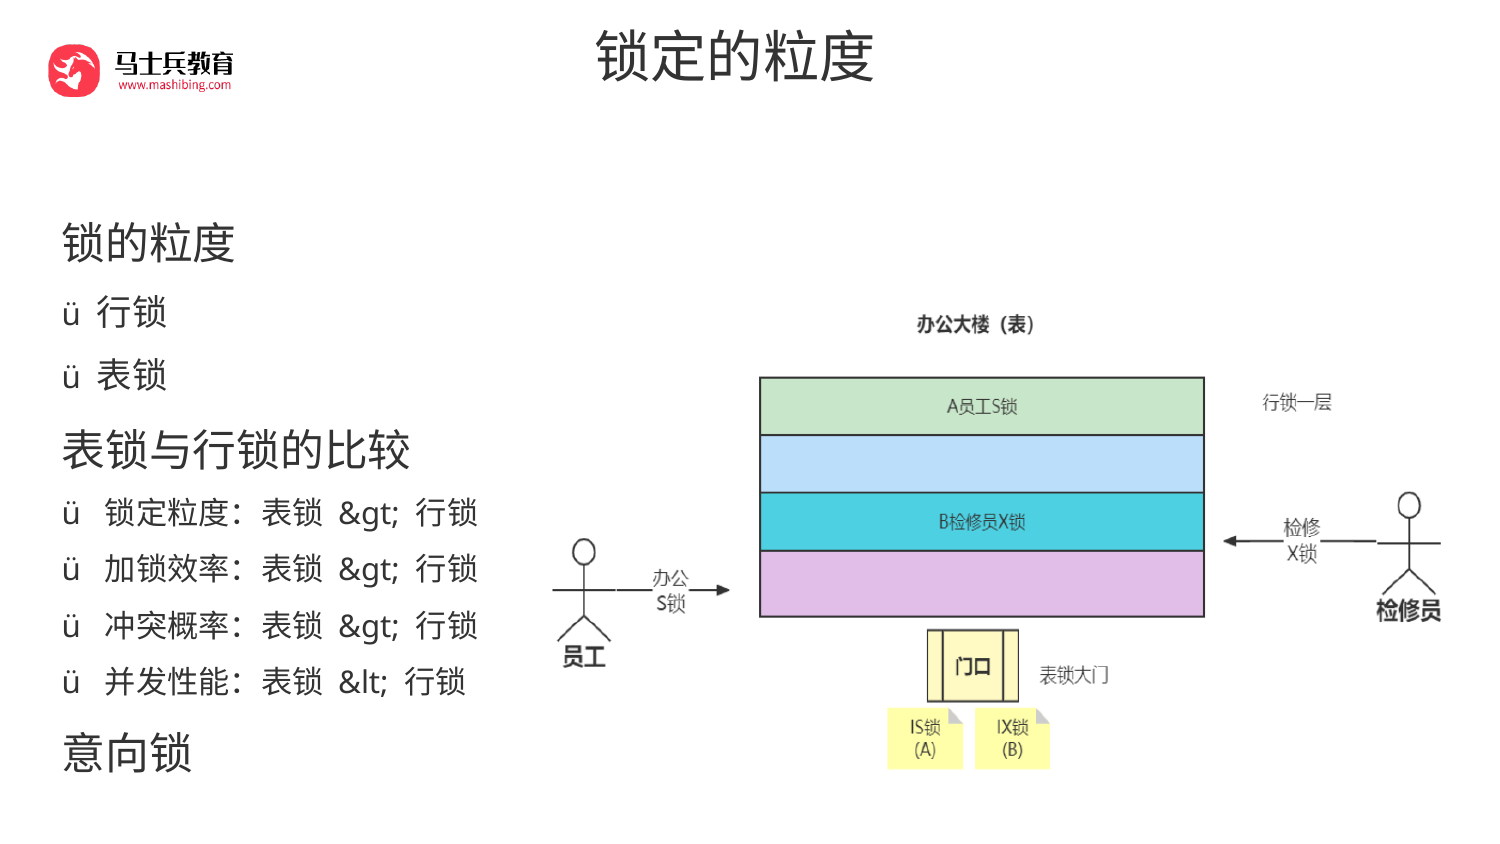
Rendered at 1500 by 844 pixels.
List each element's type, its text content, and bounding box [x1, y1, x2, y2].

picture [46, 43, 233, 98]
picture [541, 296, 1465, 775]
text_box 锁的粒度 ü 行锁 ü 表锁 表锁与行锁的比较 ü 锁定粒度：表锁 &gt; 行锁 ü 加锁效率：表锁 &gt; 行锁 ü 冲突概率：表锁 &gt; 行锁 ü 并发性能：表锁 &lt; 行锁 意向锁 [46, 138, 513, 830]
text_box 锁定的粒度 [376, 0, 1094, 111]
